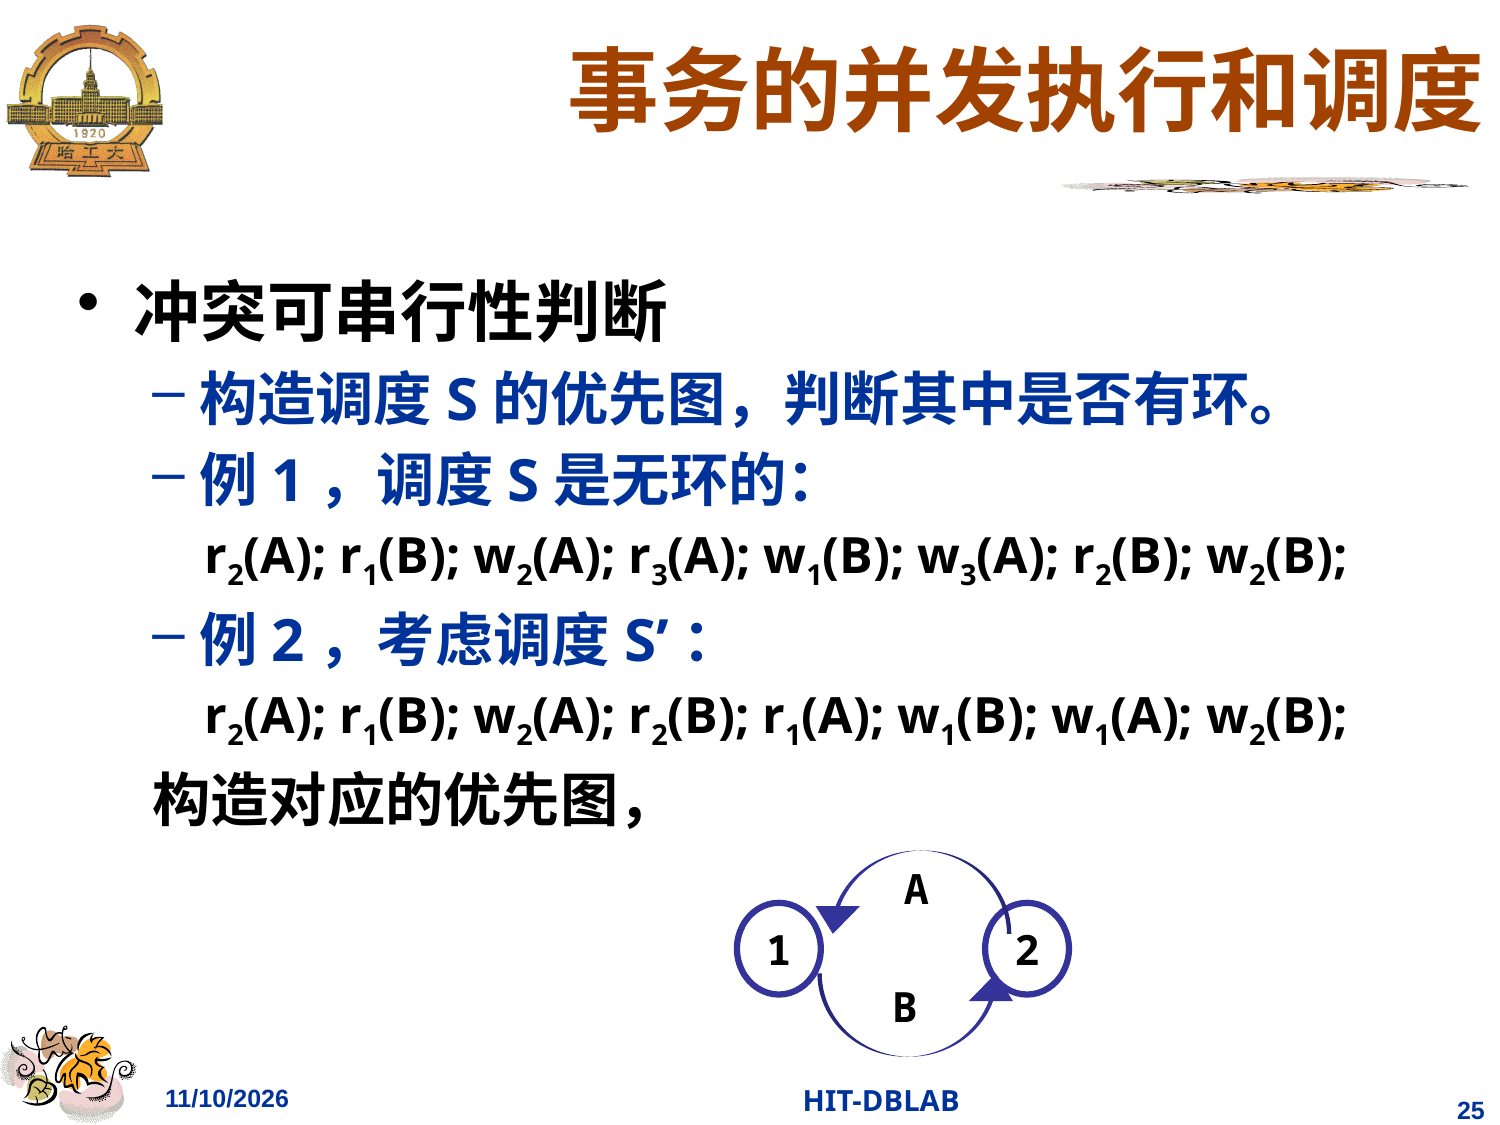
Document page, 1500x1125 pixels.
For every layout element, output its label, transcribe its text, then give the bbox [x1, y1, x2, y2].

title 事务的并发执行和调度 [162, 0, 1500, 176]
text_box 2 [985, 902, 1069, 995]
list 冲突可串行性判断 构造调度S的优先图，判断其中是否有环。 例1，调度S是无环的： r2(A); r1(B); w2(A); r3(A); w1(B); w3(A); r2(B); w2(B); 例2，考虑调度S’： r2(A); r1(B); w2(A); r2(B); r1(A); w1(B); w1(A); w2(B); 构造对应的优先图， [62, 262, 1413, 1006]
text_box 1 [736, 902, 821, 995]
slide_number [149, 1074, 413, 1125]
picture [0, 24, 175, 182]
footer HIT-DBLAB [524, 1074, 1238, 1125]
text_box A [889, 855, 944, 921]
text_box [817, 973, 1014, 1057]
slide_number 25 [1437, 1087, 1500, 1125]
text_box [815, 855, 889, 934]
text_box B [877, 973, 932, 1039]
